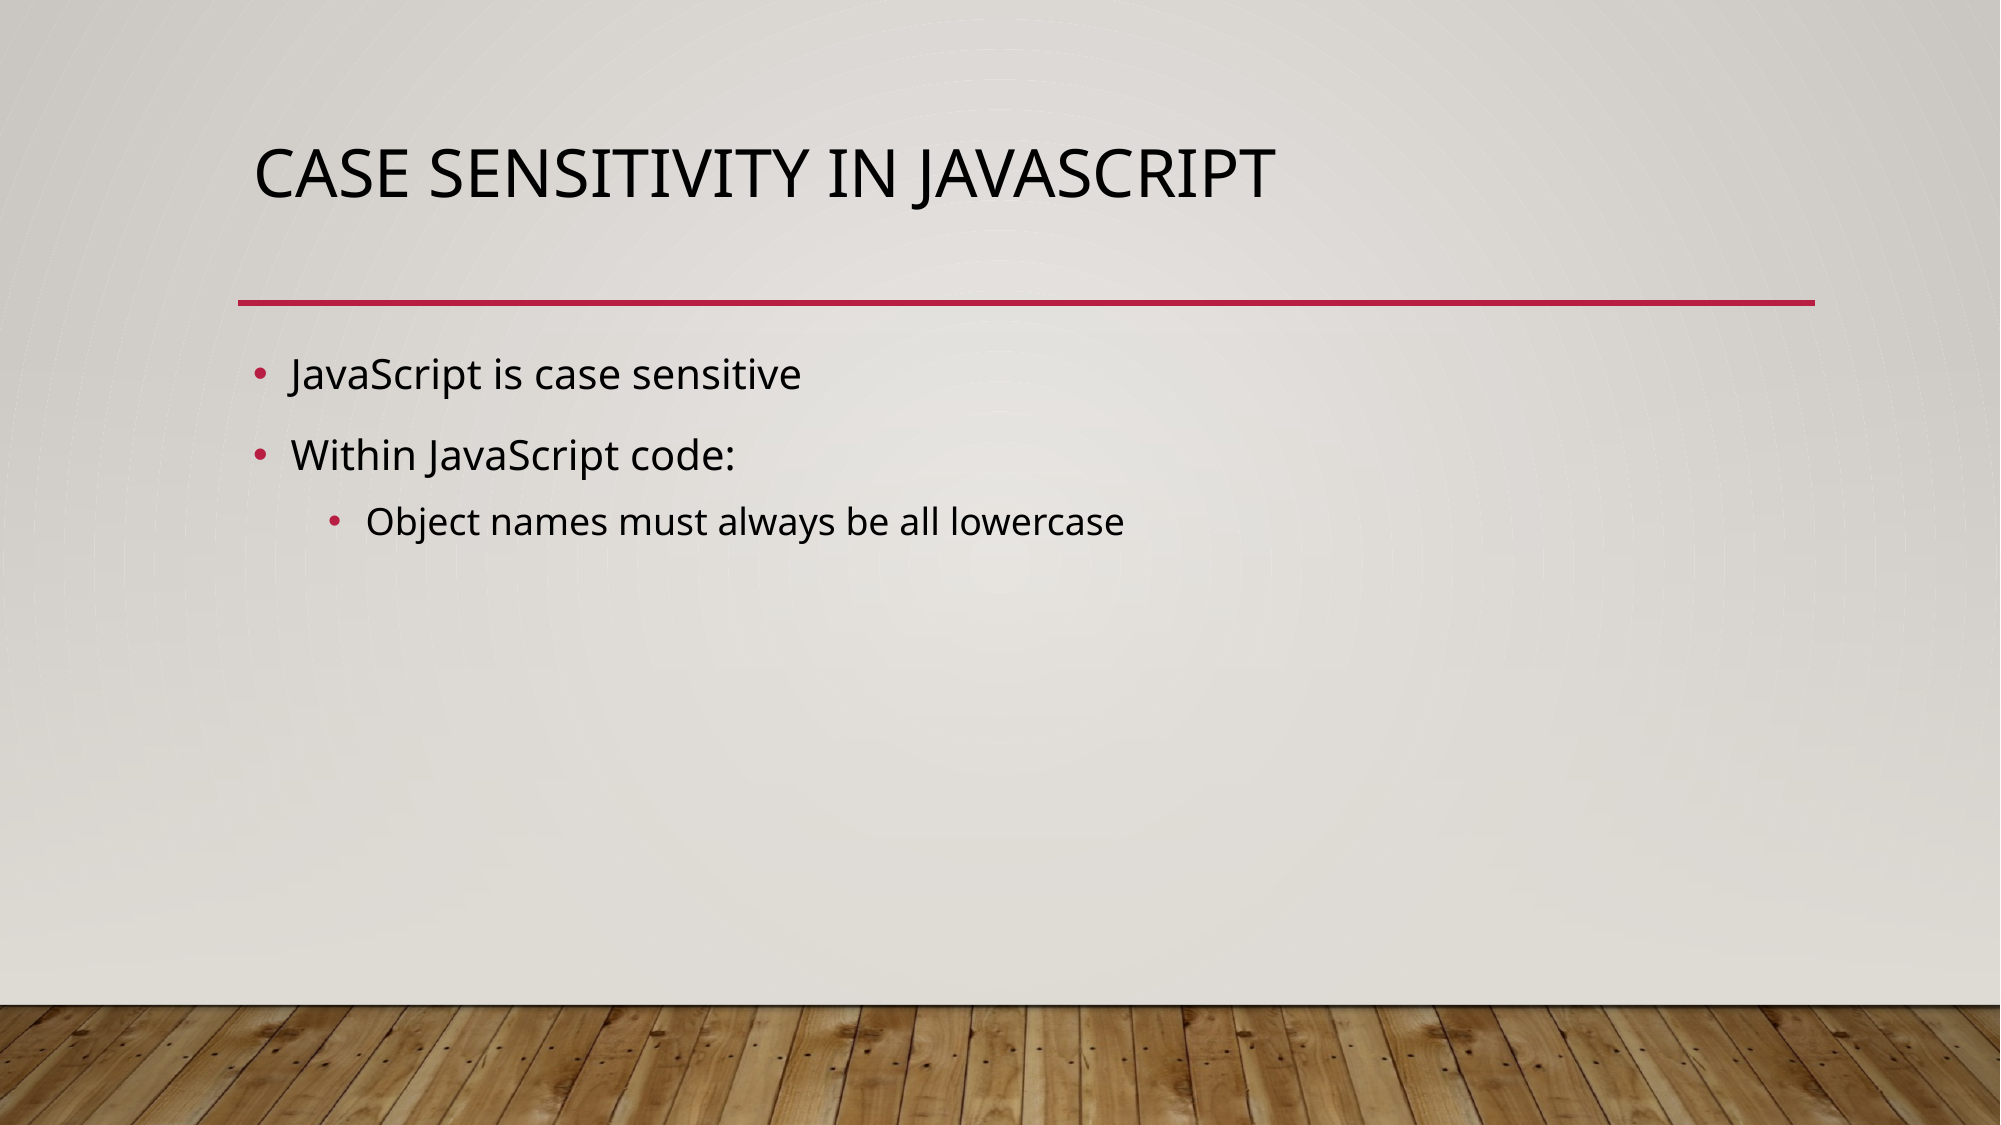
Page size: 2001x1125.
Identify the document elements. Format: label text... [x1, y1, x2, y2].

title Case Sensitivity in JavaScript [238, 131, 1814, 305]
picture [0, 1005, 2000, 1125]
list JavaScript is case sensitive Within JavaScript code: Object names must always be all lowercase [238, 330, 1814, 897]
